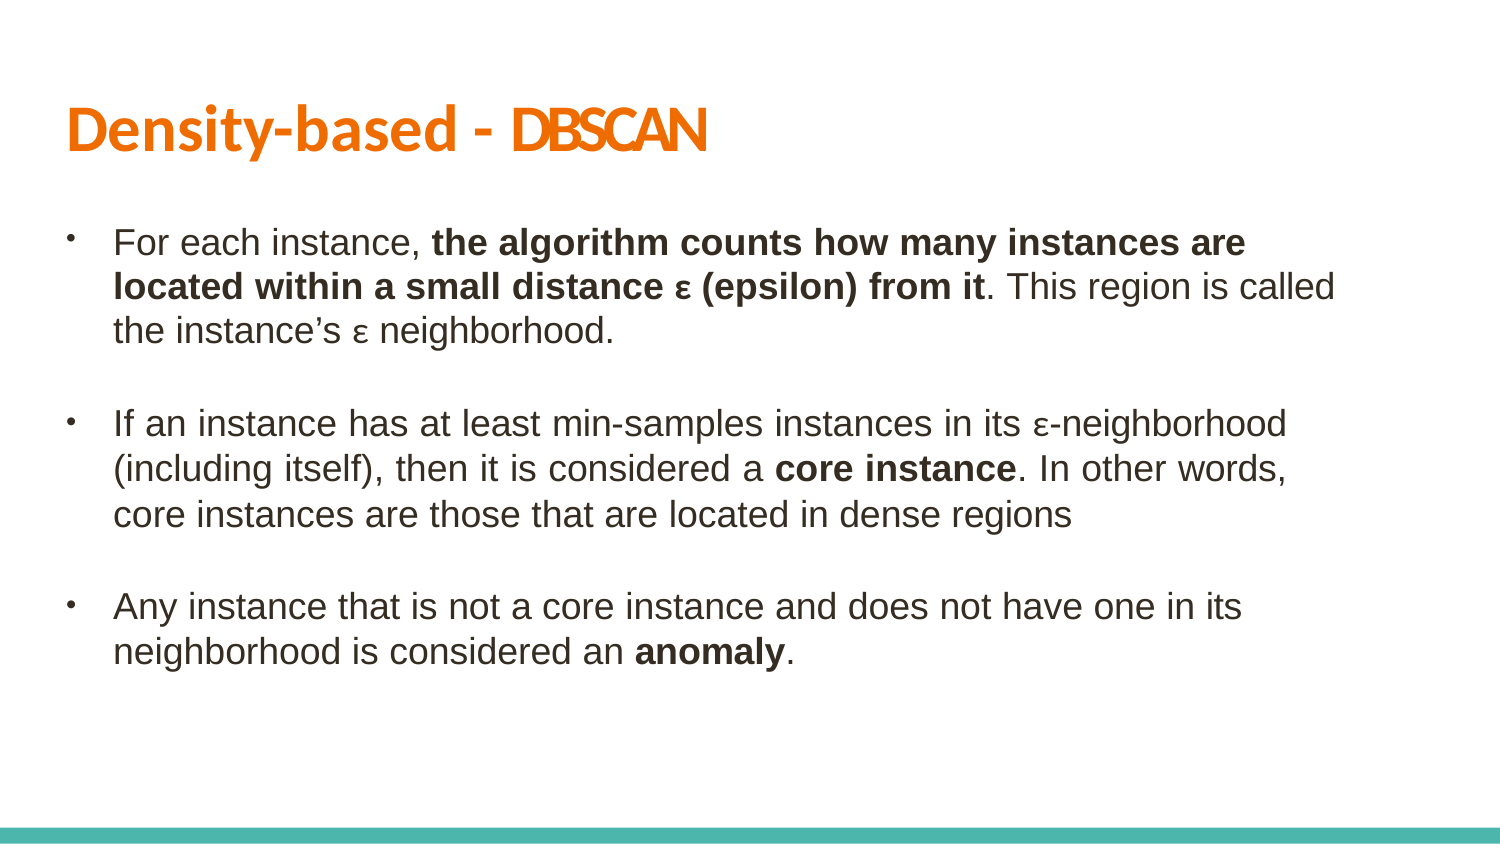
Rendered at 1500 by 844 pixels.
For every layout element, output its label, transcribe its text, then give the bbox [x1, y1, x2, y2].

title Density-based - DBSCAN [64, 82, 1006, 217]
list For each instance, the algorithm counts how many instances are located within a small distance ε (epsilon) from it. This region is called the instance’s ε neighborhood. If an instance has at least min-samples instances in its ε-neighborhood (including itself), then it is considered a core instance. In other words, core instances are those that are located in dense regions Any instance that is not a core instance and does not have one in its neighborhood is considered an anomaly. [64, 217, 1339, 695]
